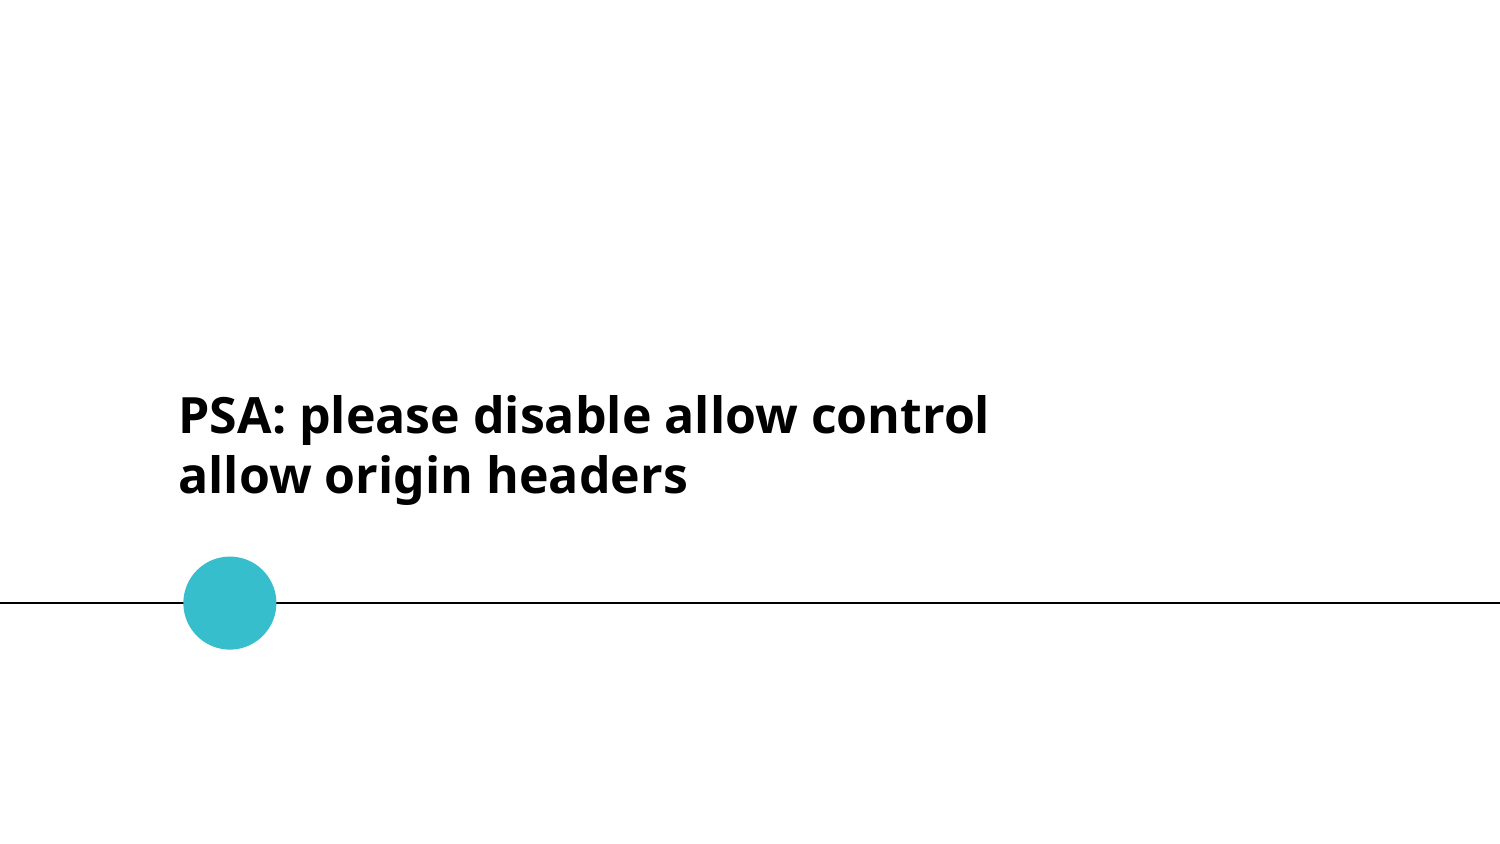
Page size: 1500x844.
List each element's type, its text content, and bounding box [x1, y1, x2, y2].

title PSA: please disable allow control allow origin headers [163, 328, 1128, 519]
